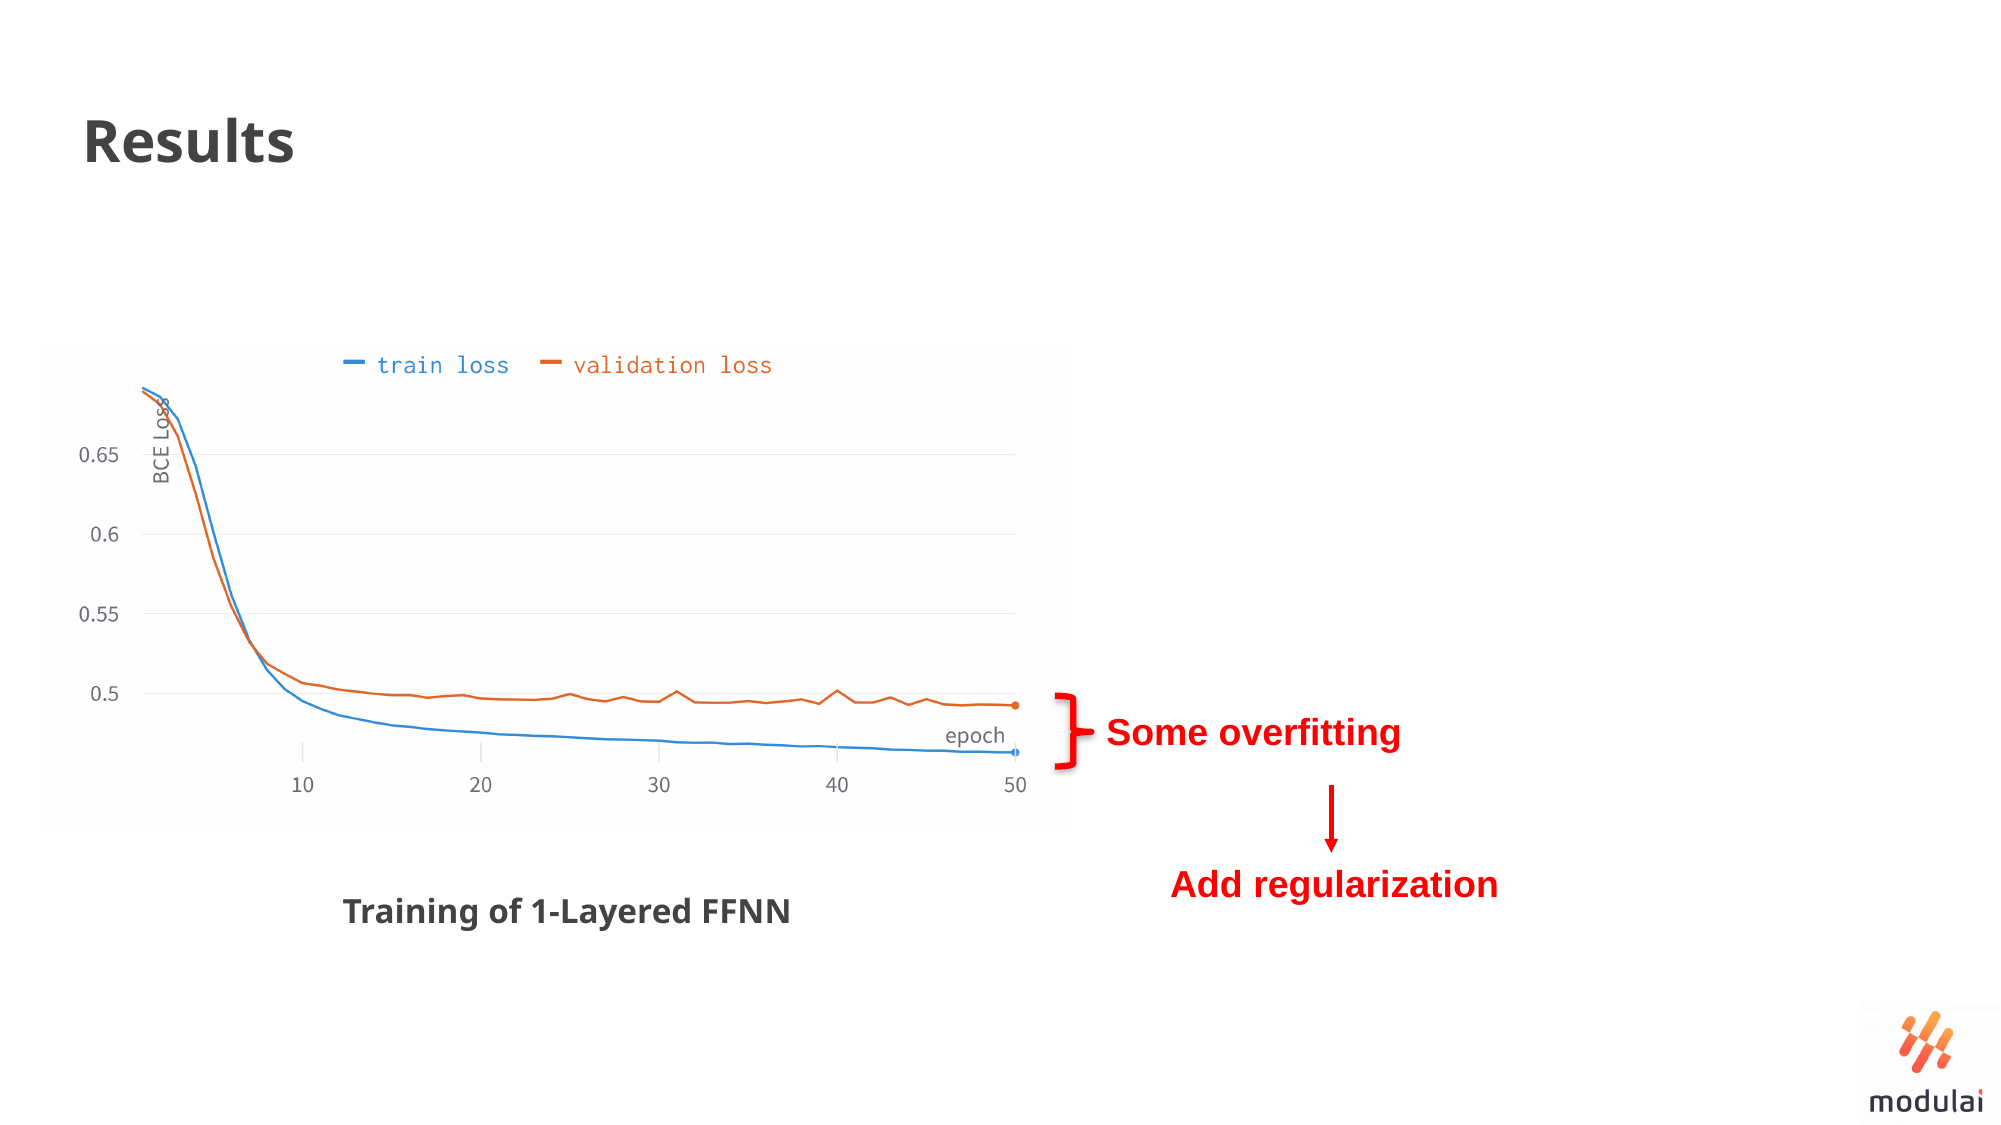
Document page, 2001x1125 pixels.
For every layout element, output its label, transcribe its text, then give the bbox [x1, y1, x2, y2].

text_box Results [68, 97, 1932, 285]
picture [1858, 1001, 2000, 1125]
picture [36, 343, 1074, 829]
text_box Some overfitting [1091, 700, 1486, 761]
text_box Add regularization [1155, 852, 1550, 913]
text_box Training of 1-Layered FFNN [265, 869, 845, 935]
text_box [1077, 728, 1094, 736]
